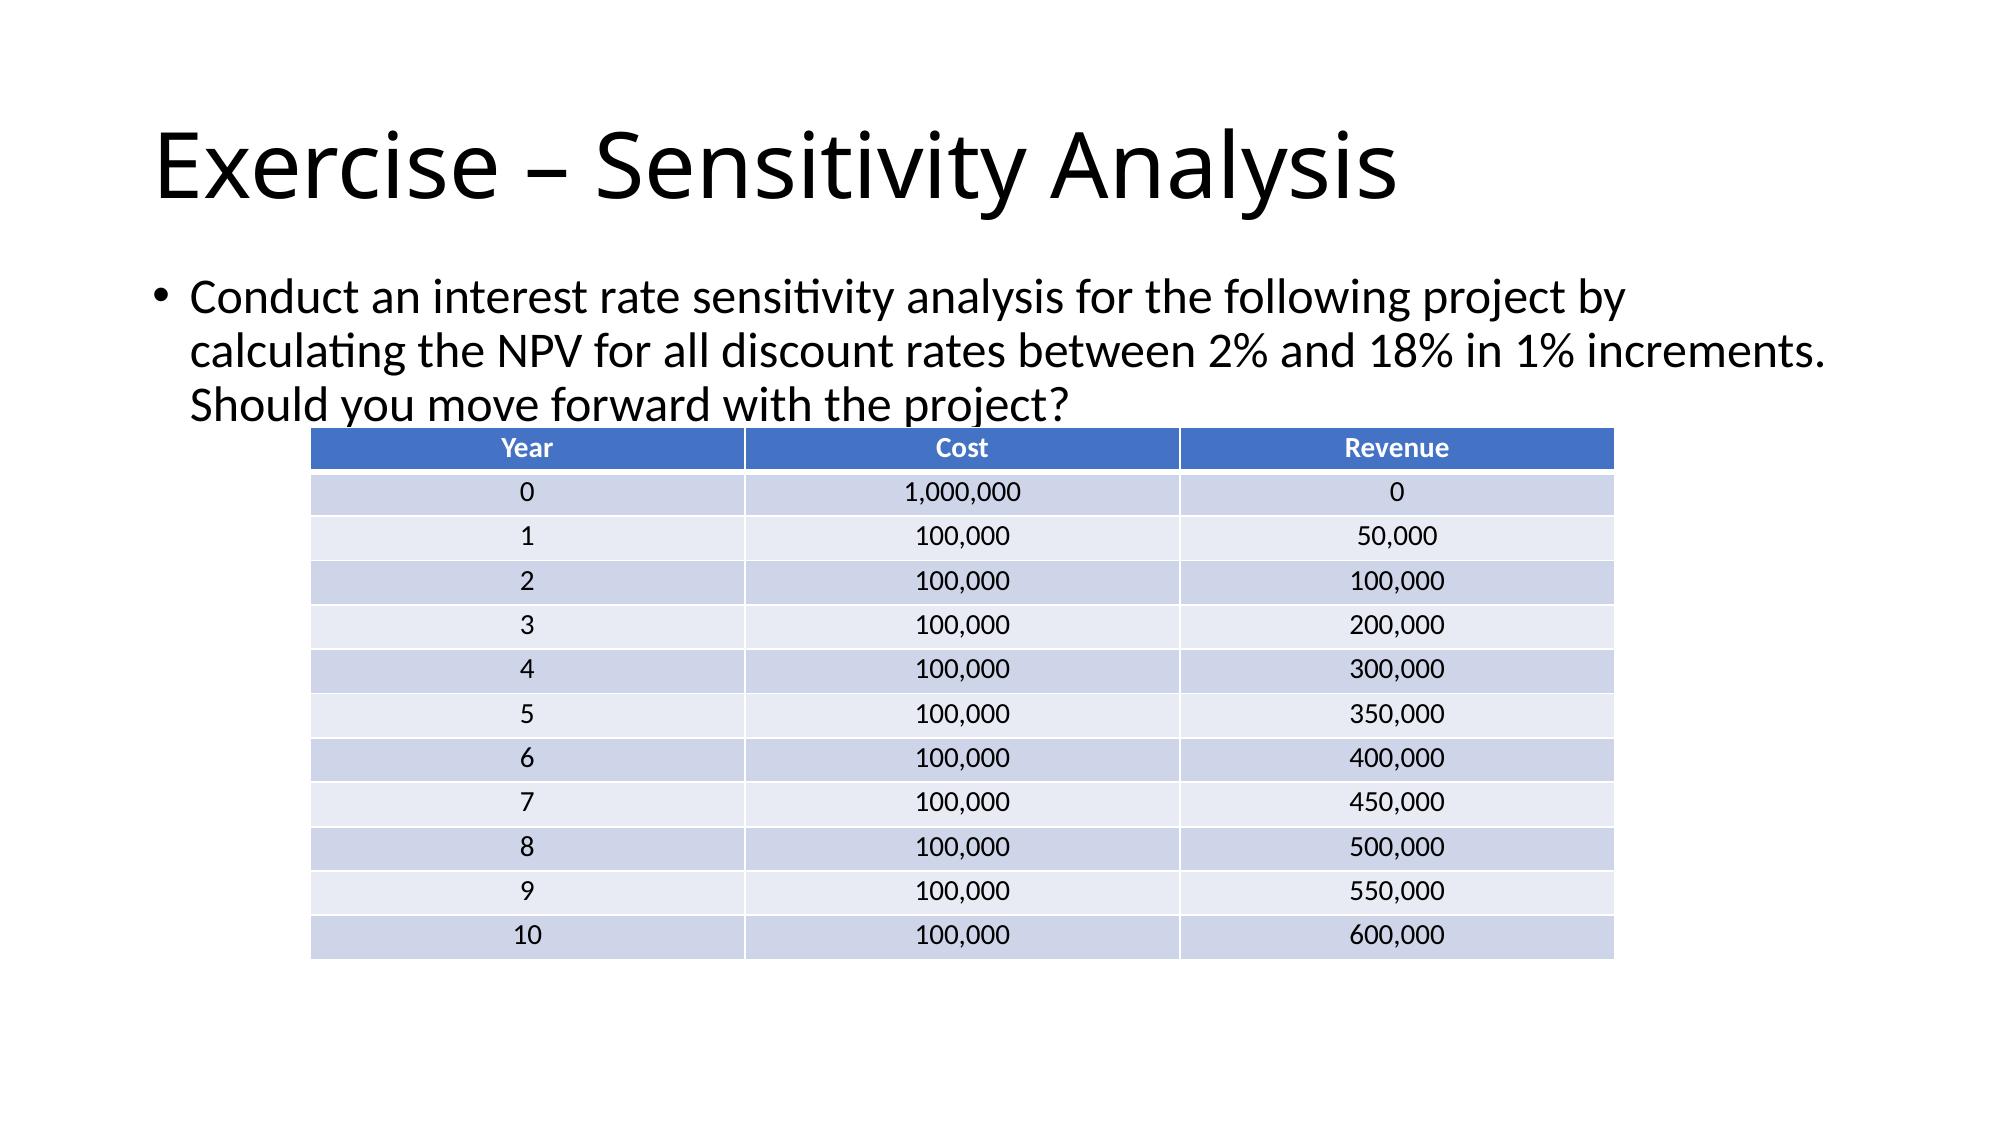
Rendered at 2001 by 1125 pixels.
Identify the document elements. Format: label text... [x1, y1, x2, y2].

table_cell 3 [311, 606, 744, 648]
table_cell 400,000 [1181, 739, 1614, 781]
table_cell 9 [311, 872, 744, 914]
table_cell 2 [311, 561, 744, 604]
table_cell 500,000 [1181, 828, 1614, 870]
title Exercise – Sensitivity Analysis [137, 59, 1863, 262]
table_cell 5 [311, 694, 744, 737]
table_cell 100,000 [1181, 561, 1614, 604]
table_cell 350,000 [1181, 694, 1614, 737]
table_cell 100,000 [746, 517, 1179, 560]
table_cell 50,000 [1181, 517, 1614, 560]
table_header Year [311, 428, 744, 469]
table_cell 1 [311, 517, 744, 560]
table_cell 300,000 [1181, 650, 1614, 693]
table_cell 100,000 [746, 783, 1179, 826]
table_header Cost [746, 428, 1179, 469]
table_cell 8 [311, 828, 744, 870]
table_header Revenue [1181, 428, 1614, 469]
table_cell 200,000 [1181, 606, 1614, 648]
table_cell 550,000 [1181, 872, 1614, 914]
table_cell 100,000 [746, 650, 1179, 693]
table_cell 4 [311, 650, 744, 693]
table_cell 100,000 [746, 828, 1179, 870]
table_cell 0 [311, 475, 744, 515]
table_cell 10 [311, 916, 744, 959]
table_cell 100,000 [746, 916, 1179, 959]
table_cell 100,000 [746, 872, 1179, 914]
table_cell 1,000,000 [746, 475, 1179, 515]
table_cell 0 [1181, 475, 1614, 515]
table_cell 7 [311, 783, 744, 826]
table_cell 100,000 [746, 561, 1179, 604]
list Conduct an interest rate sensitivity analysis for the following project by calculating the NPV for all discount rates between 2% and 18% in 1% increments. Should you move forward with the project? [137, 262, 1863, 977]
table_cell 6 [311, 739, 744, 781]
table_cell 600,000 [1181, 916, 1614, 959]
table_cell 100,000 [746, 739, 1179, 781]
table_cell 450,000 [1181, 783, 1614, 826]
table_cell 100,000 [746, 694, 1179, 737]
table_cell 100,000 [746, 606, 1179, 648]
